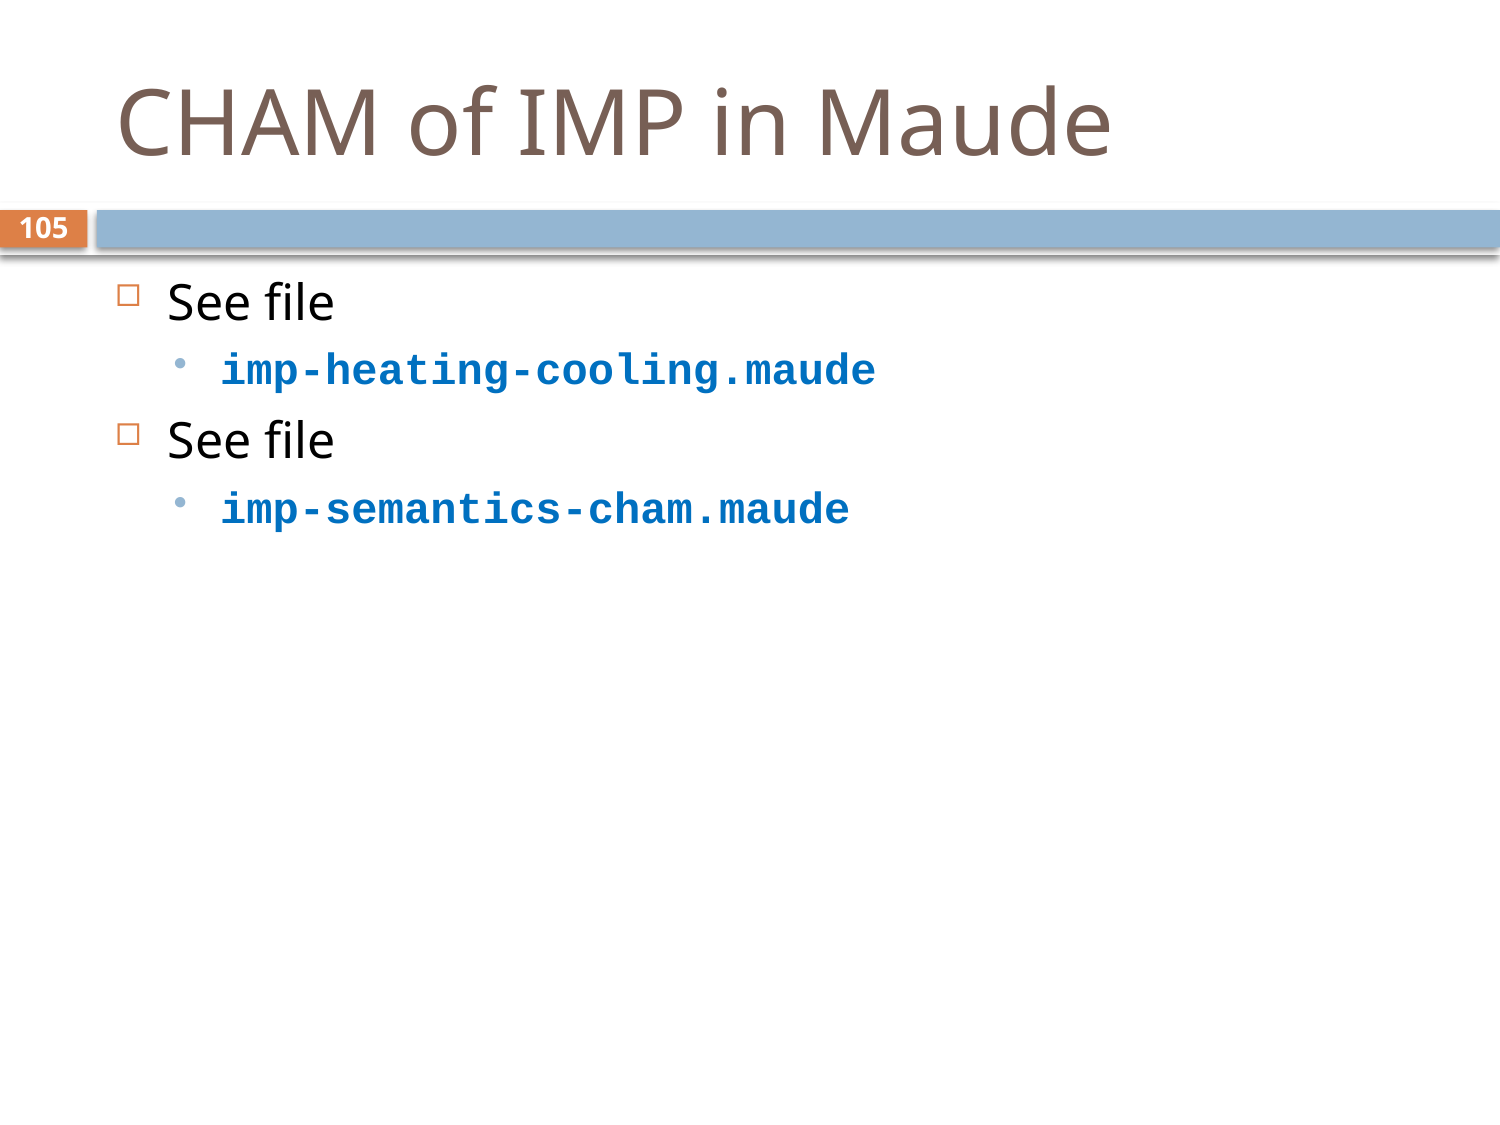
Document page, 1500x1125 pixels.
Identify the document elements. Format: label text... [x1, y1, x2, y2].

list See file imp-heating-cooling.maude See file imp-semantics-cham.maude [100, 262, 1438, 1000]
title CHAM of IMP in Maude [100, 37, 1438, 200]
slide_number 105 [0, 208, 88, 249]
